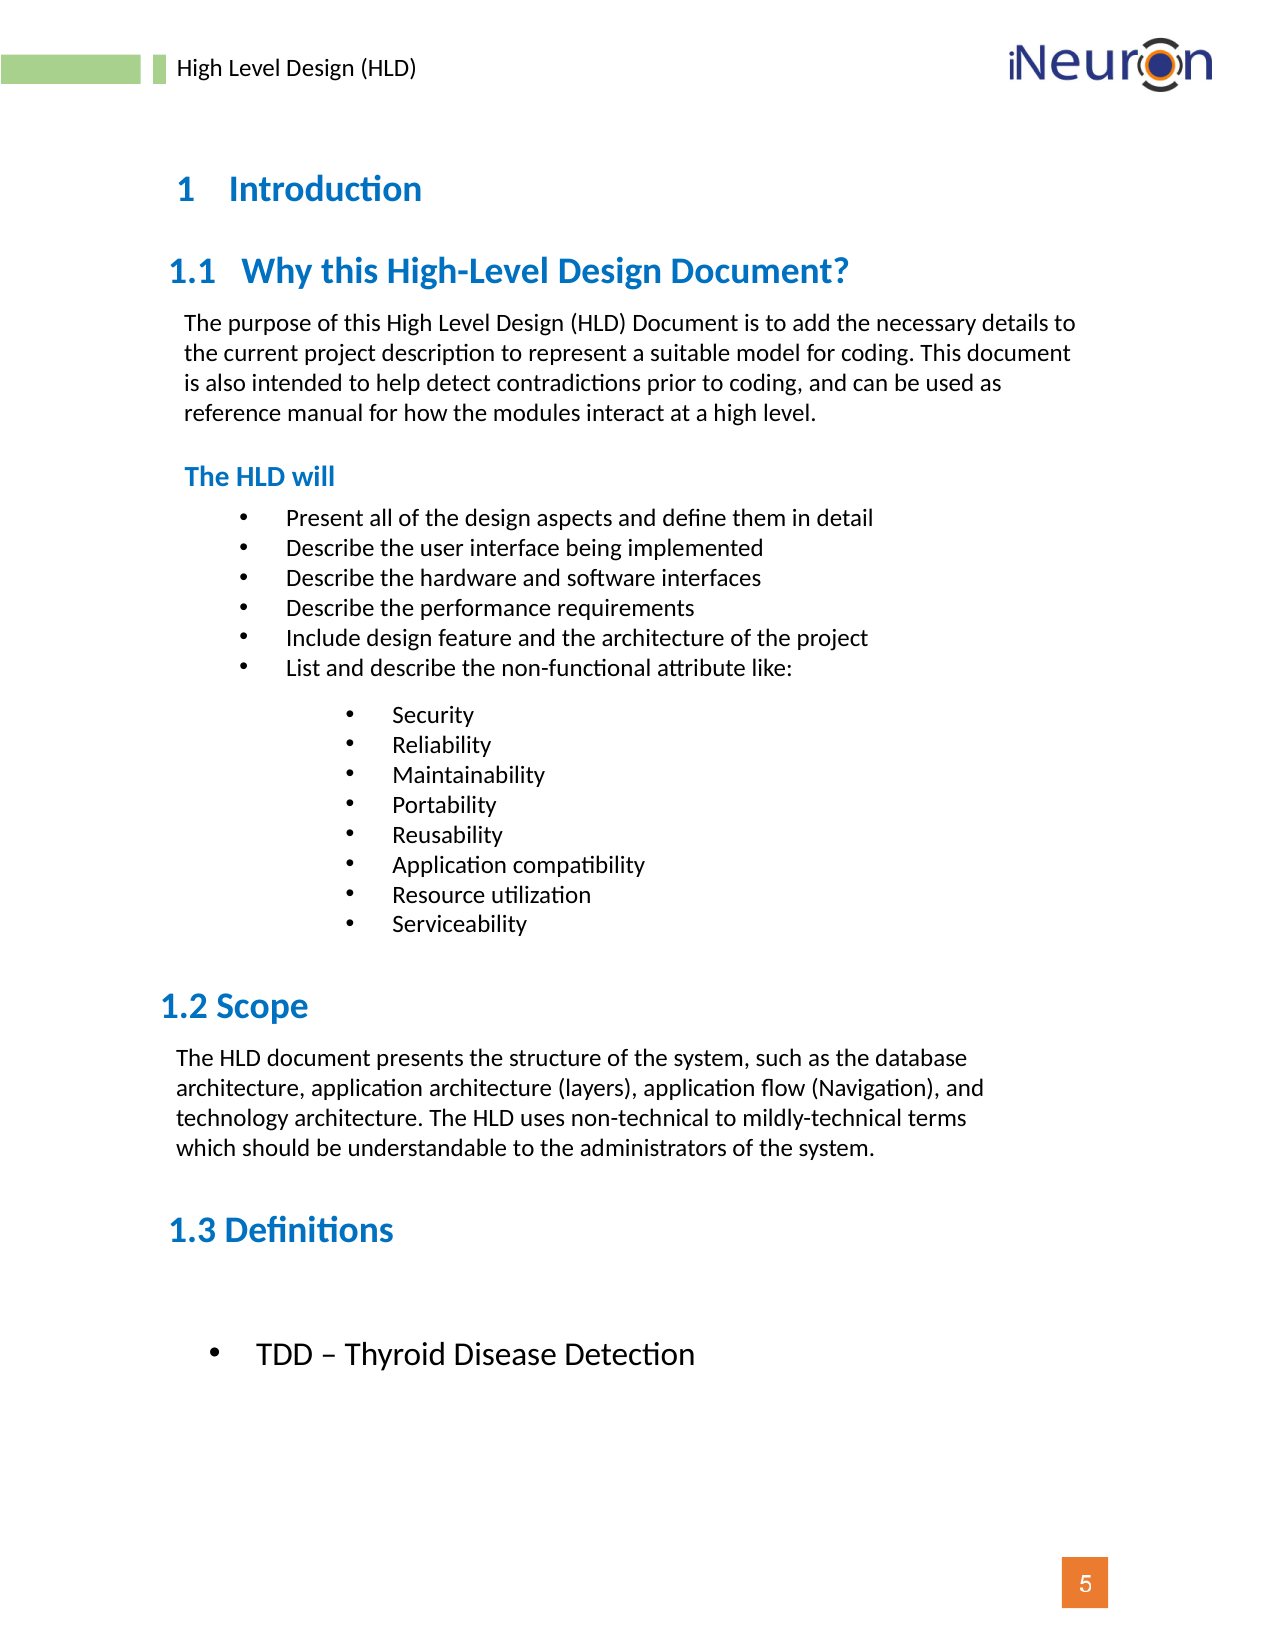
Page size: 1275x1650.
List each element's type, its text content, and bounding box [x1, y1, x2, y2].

text_box [1061, 1557, 1109, 1609]
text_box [369, 62, 429, 85]
text_box 1.3 Definitions [153, 1197, 412, 1258]
text_box The HLD document presents the structure of the system, such as the database architecture, application architecture (layers), application flow (Navigation), and technology architecture. The HLD uses non-technical to mildly-technical terms which should be understandable to the administrators of the system. [161, 1033, 1021, 1169]
text_box Present all of the design aspects and define them in detail Describe the user interface being implemented Describe the hardware and software interfaces Describe the performance requirements Include design feature and the architecture of the project List and describe the non-functional attribute like: [224, 494, 993, 689]
text_box 1.2 Scope [145, 973, 361, 1034]
picture [193, 62, 222, 85]
text_box The purpose of this High Level Design (HLD) Document is to add the necessary details to the current project description to represent a suitable model for coding. This document is also intended to help detect contradictions prior to coding, and can be used as reference manual for how the modules interact at a high level. [169, 299, 1109, 434]
picture [1009, 37, 1212, 92]
text_box The HLD will [169, 449, 399, 500]
text_box Security Reliability Maintainability Portability Reusability Application compatibility Resource utilization Serviceability [330, 691, 790, 946]
picture [231, 62, 284, 80]
text_box 1 Introduction [161, 156, 484, 217]
text_box 1.1 Why this High-Level Design Document? [153, 238, 919, 299]
picture [1079, 1574, 1091, 1592]
text_box TDD – Thyroid Disease Detection [194, 1324, 790, 1380]
text_box High Level Design (HLD) [162, 44, 438, 135]
picture [292, 62, 361, 85]
